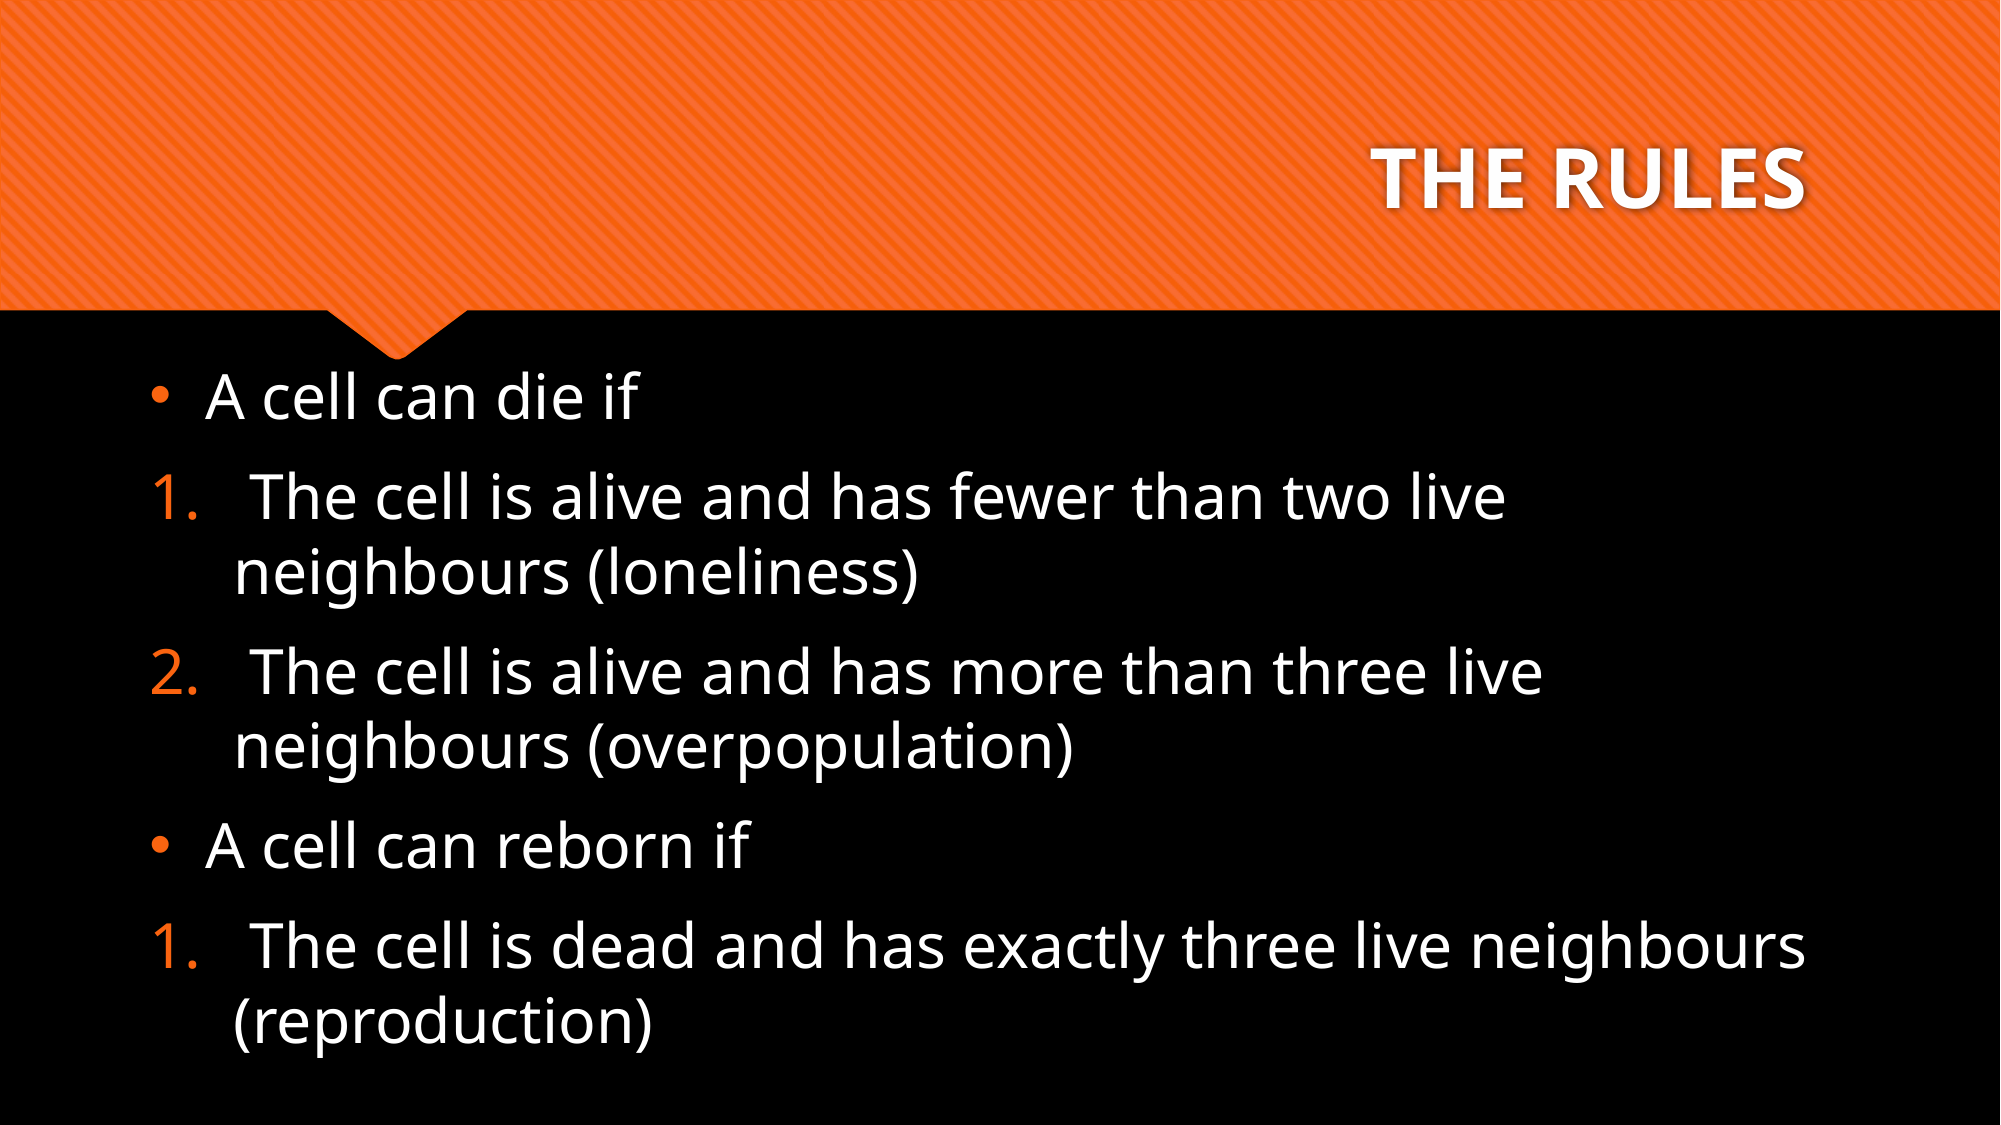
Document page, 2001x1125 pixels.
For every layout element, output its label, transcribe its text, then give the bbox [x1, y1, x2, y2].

list A cell can die if The cell is alive and has fewer than two live neighbours (loneliness) The cell is alive and has more than three live neighbours (overpopulation) A cell can reborn if The cell is dead and has exactly three live neighbours (reproduction) [134, 213, 1866, 1100]
title THE RULES [132, 73, 1868, 208]
